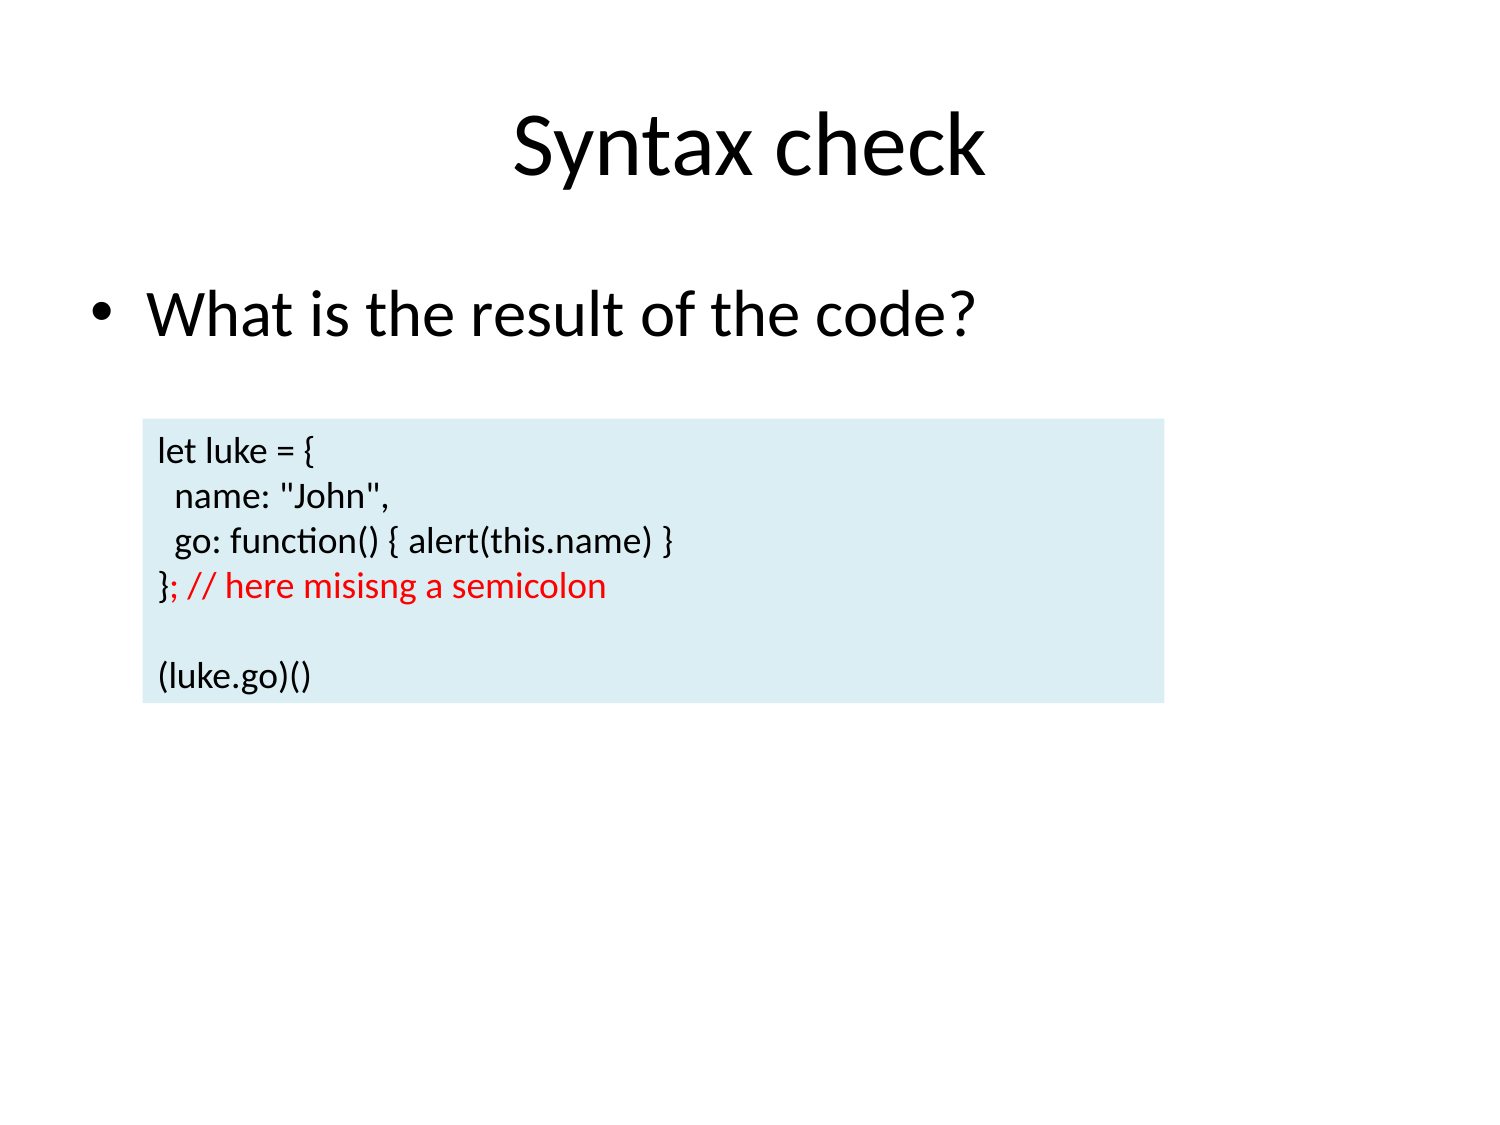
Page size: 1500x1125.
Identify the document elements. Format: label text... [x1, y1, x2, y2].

list What is the result of the code? [75, 262, 1425, 1005]
title Syntax check [75, 45, 1425, 233]
text_box let luke = { name: "John", go: function() { alert(this.name) } }; // here misisng a semicolon (luke.go)() [142, 418, 1165, 704]
